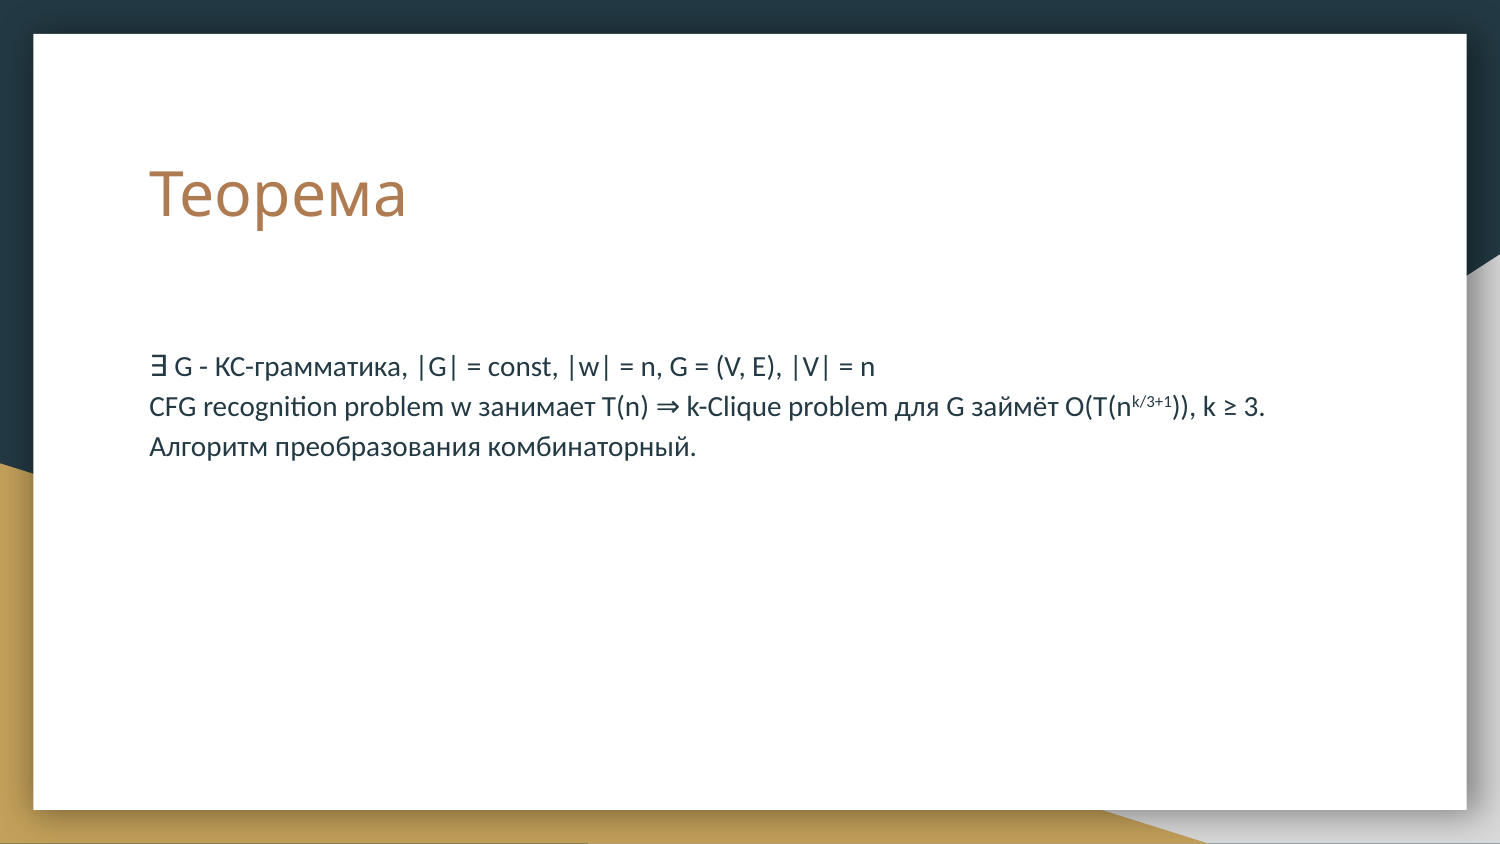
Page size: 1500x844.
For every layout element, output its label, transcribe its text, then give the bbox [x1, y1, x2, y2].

title Теорема [134, 138, 1366, 296]
list ∃ G - КС-грамматика, |G| = const, |w| = n, G = (V, E), |V| = n CFG recognition problem w занимает T(n) ⇒ k-Clique problem для G займёт O(T(nk/3+1)), k ≥ 3. Алгоритм преобразования комбинаторный. [134, 326, 1356, 729]
